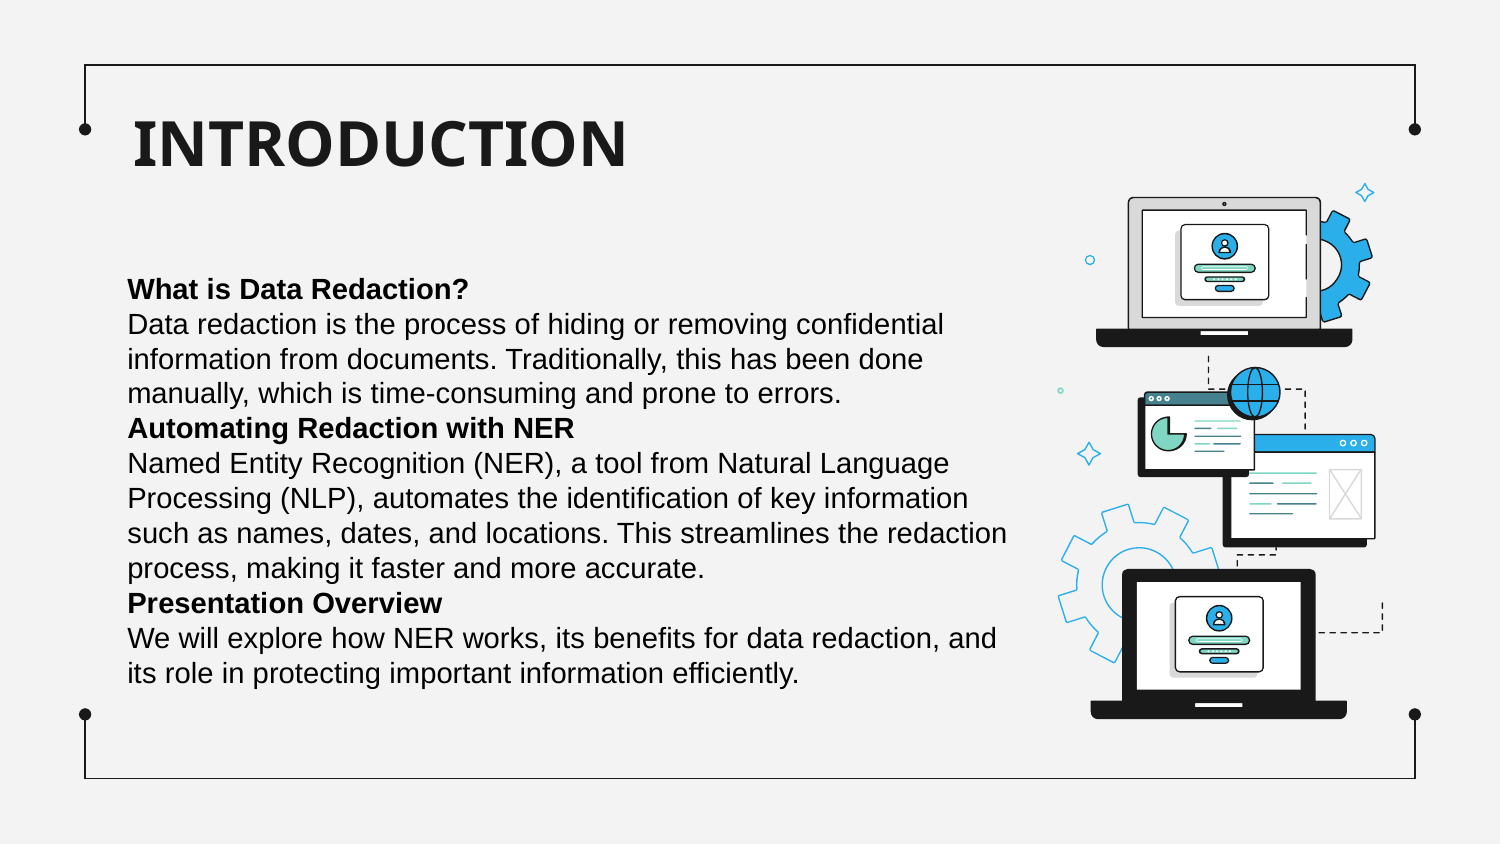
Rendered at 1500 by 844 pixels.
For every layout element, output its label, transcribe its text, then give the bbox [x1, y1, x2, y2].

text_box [1056, 182, 1384, 720]
title INTRODUCTION [118, 88, 1383, 183]
text_box What is Data Redaction? Data redaction is the process of hiding or removing confidential information from documents. Traditionally, this has been done manually, which is time-consuming and prone to errors. Automating Redaction with NER Named Entity Recognition (NER), a tool from Natural Language Processing (NLP), automates the identification of key information such as names, dates, and locations. This streamlines the redaction process, making it faster and more accurate. Presentation Overview We will explore how NER works, its benefits for data redaction, and its role in protecting important information efficiently. [112, 262, 1046, 697]
